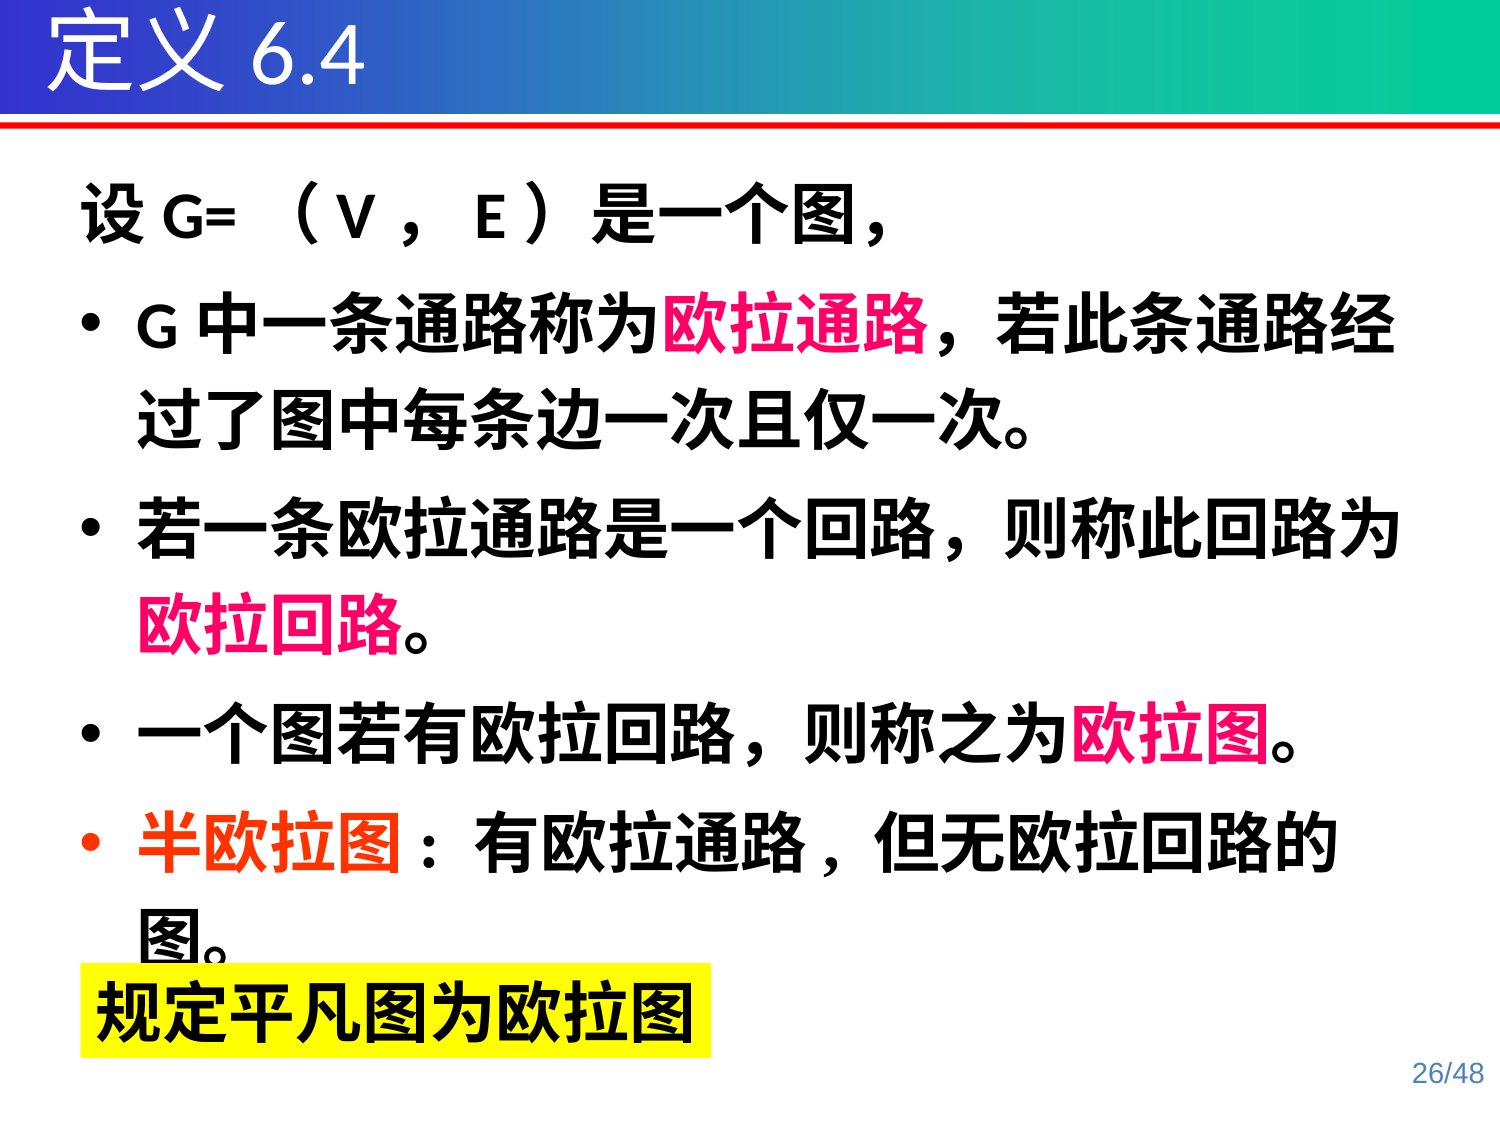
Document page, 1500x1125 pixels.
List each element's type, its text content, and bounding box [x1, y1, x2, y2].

picture [0, 0, 1500, 114]
list 设G=（V，E）是一个图， G中一条通路称为欧拉通路，若此条通路经过了图中每条边一次且仅一次。 若一条欧拉通路是一个回路，则称此回路为欧拉回路。 一个图若有欧拉回路，则称之为欧拉图。 半欧拉图: 有欧拉通路, 但无欧拉回路的图。 [64, 148, 1459, 976]
slide_number 26/48 [1149, 1046, 1500, 1125]
title 定义6.4 [29, 0, 1380, 101]
text_box 规定平凡图为欧拉图 [80, 963, 712, 1058]
